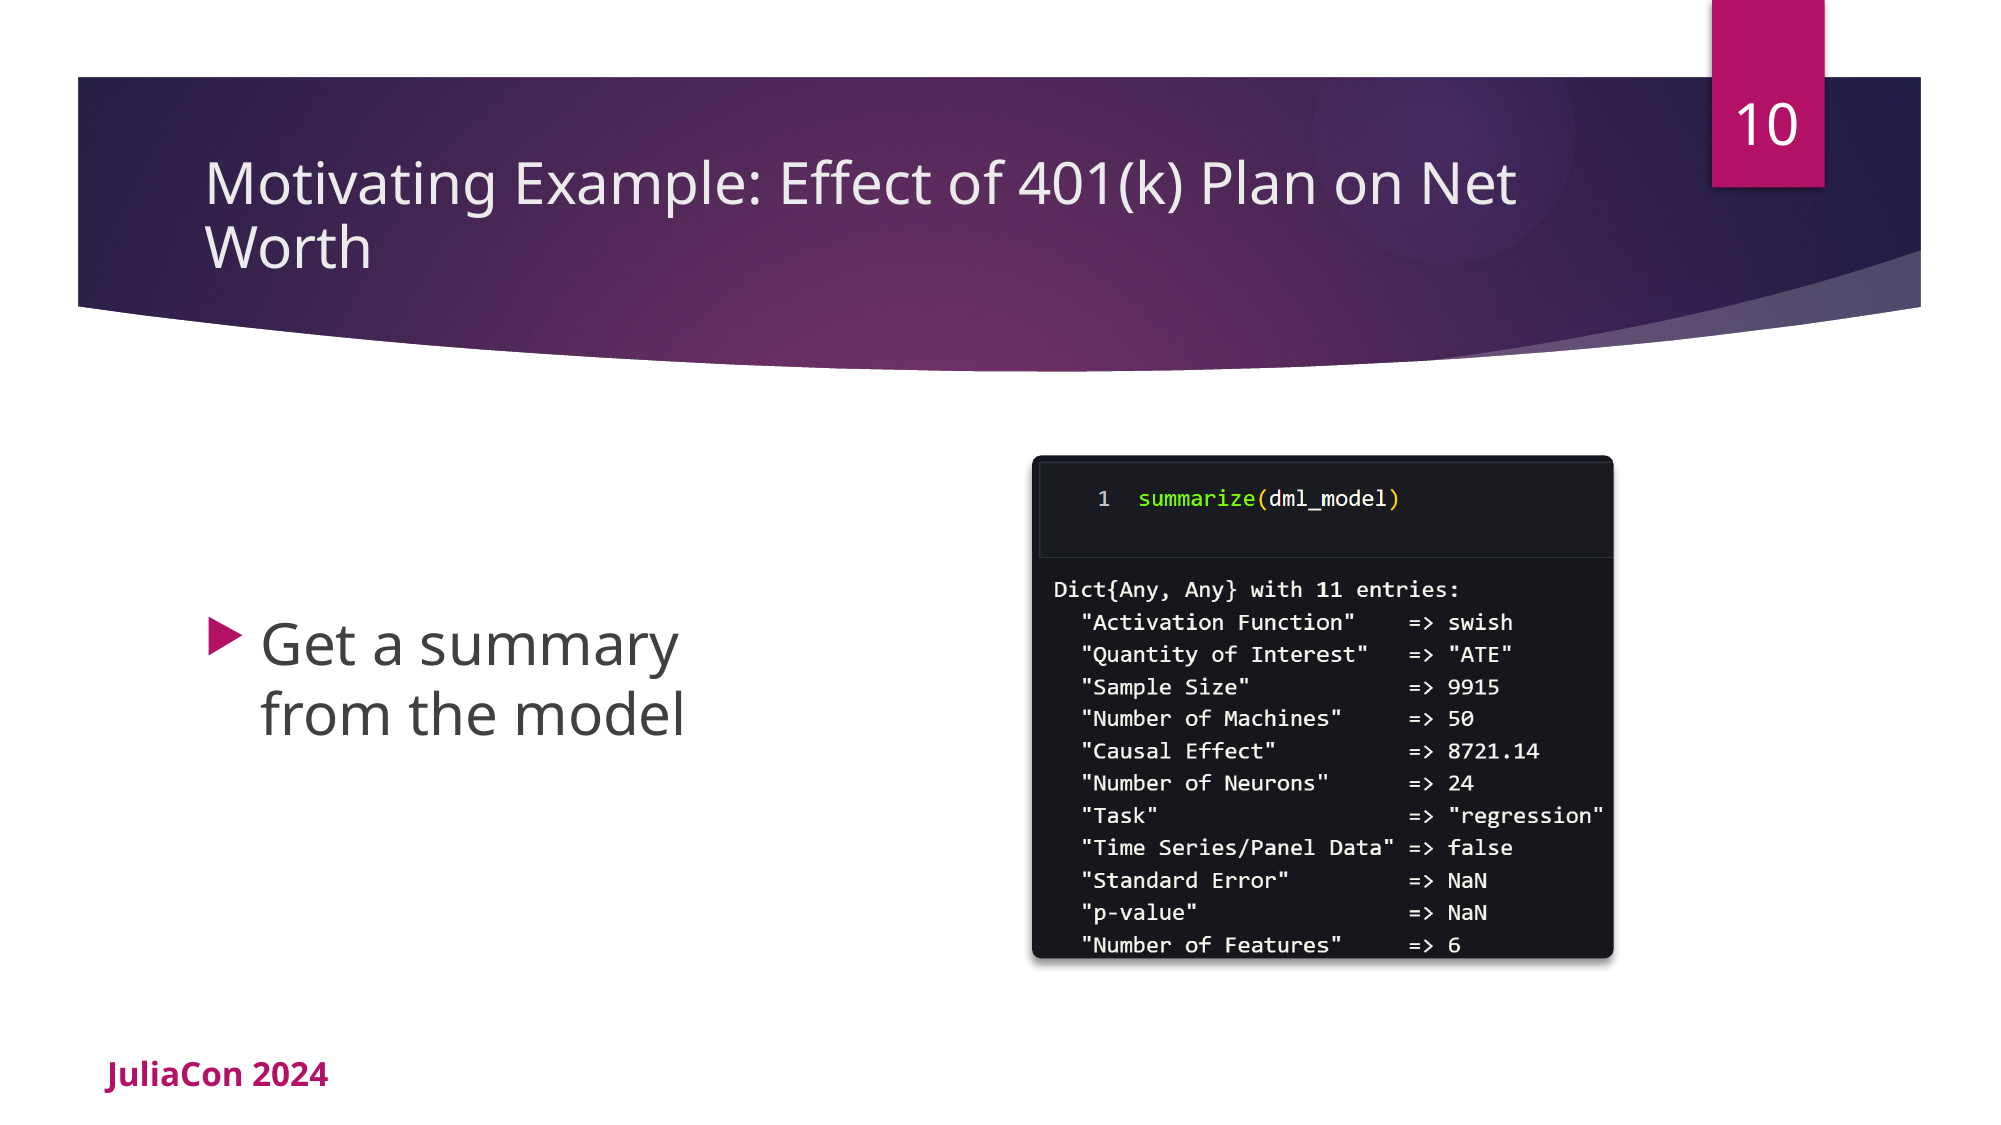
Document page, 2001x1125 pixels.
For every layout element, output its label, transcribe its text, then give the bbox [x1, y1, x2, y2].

picture [1031, 455, 1614, 959]
title Motivating Example: Effect of 401(k) Plan on Net Worth [189, 159, 1627, 276]
footer JuliaCon 2024 [92, 1048, 726, 1099]
list Get a summary from the model [189, 427, 761, 988]
slide_number 10 [1698, 48, 1836, 175]
